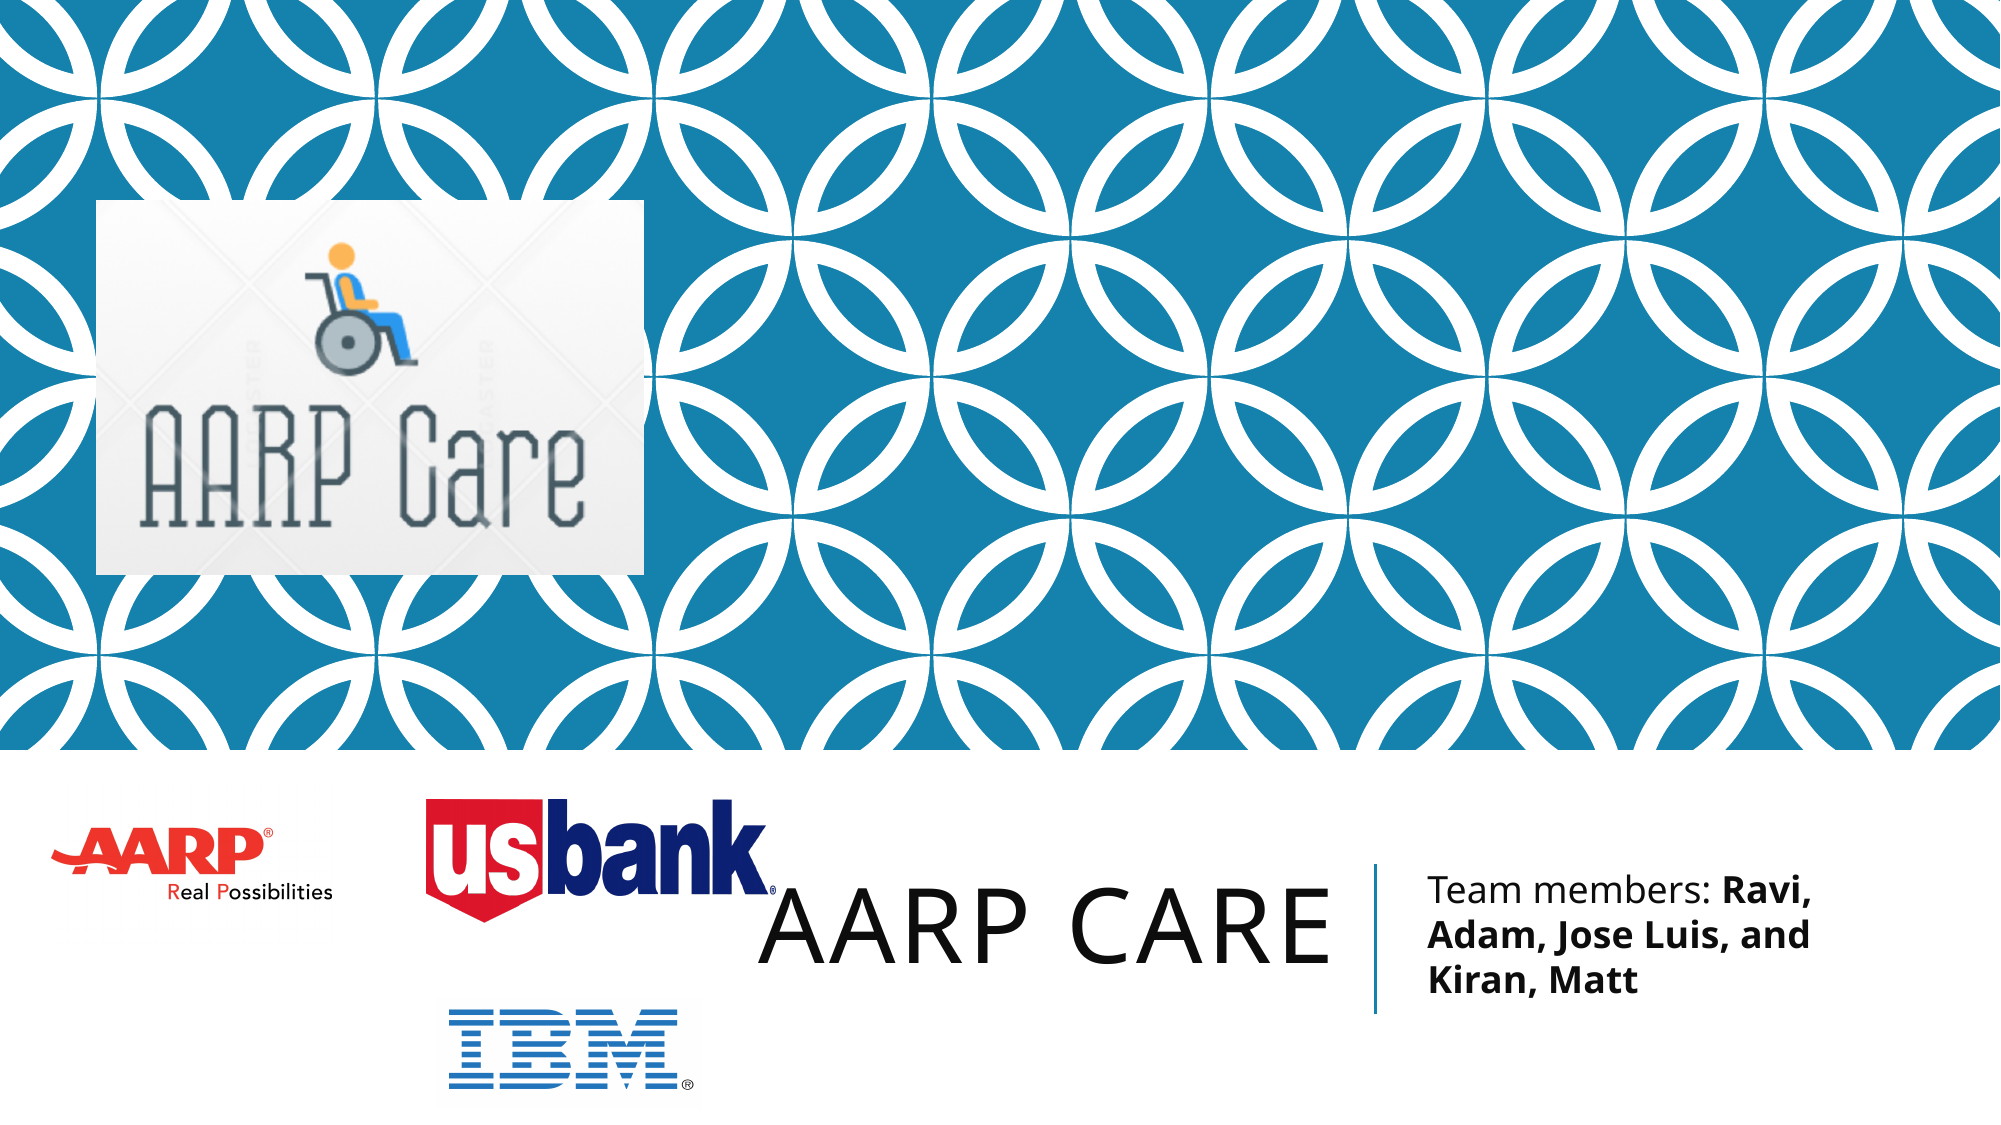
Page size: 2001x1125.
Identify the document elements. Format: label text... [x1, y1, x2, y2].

picture [95, 199, 645, 575]
picture [425, 798, 776, 923]
title AARP Care [75, 813, 1350, 1054]
picture [51, 783, 332, 945]
subtitle Team members: Ravi, Adam, Jose Luis, and Kiran, Matt [1412, 813, 1938, 1054]
picture [435, 998, 702, 1109]
